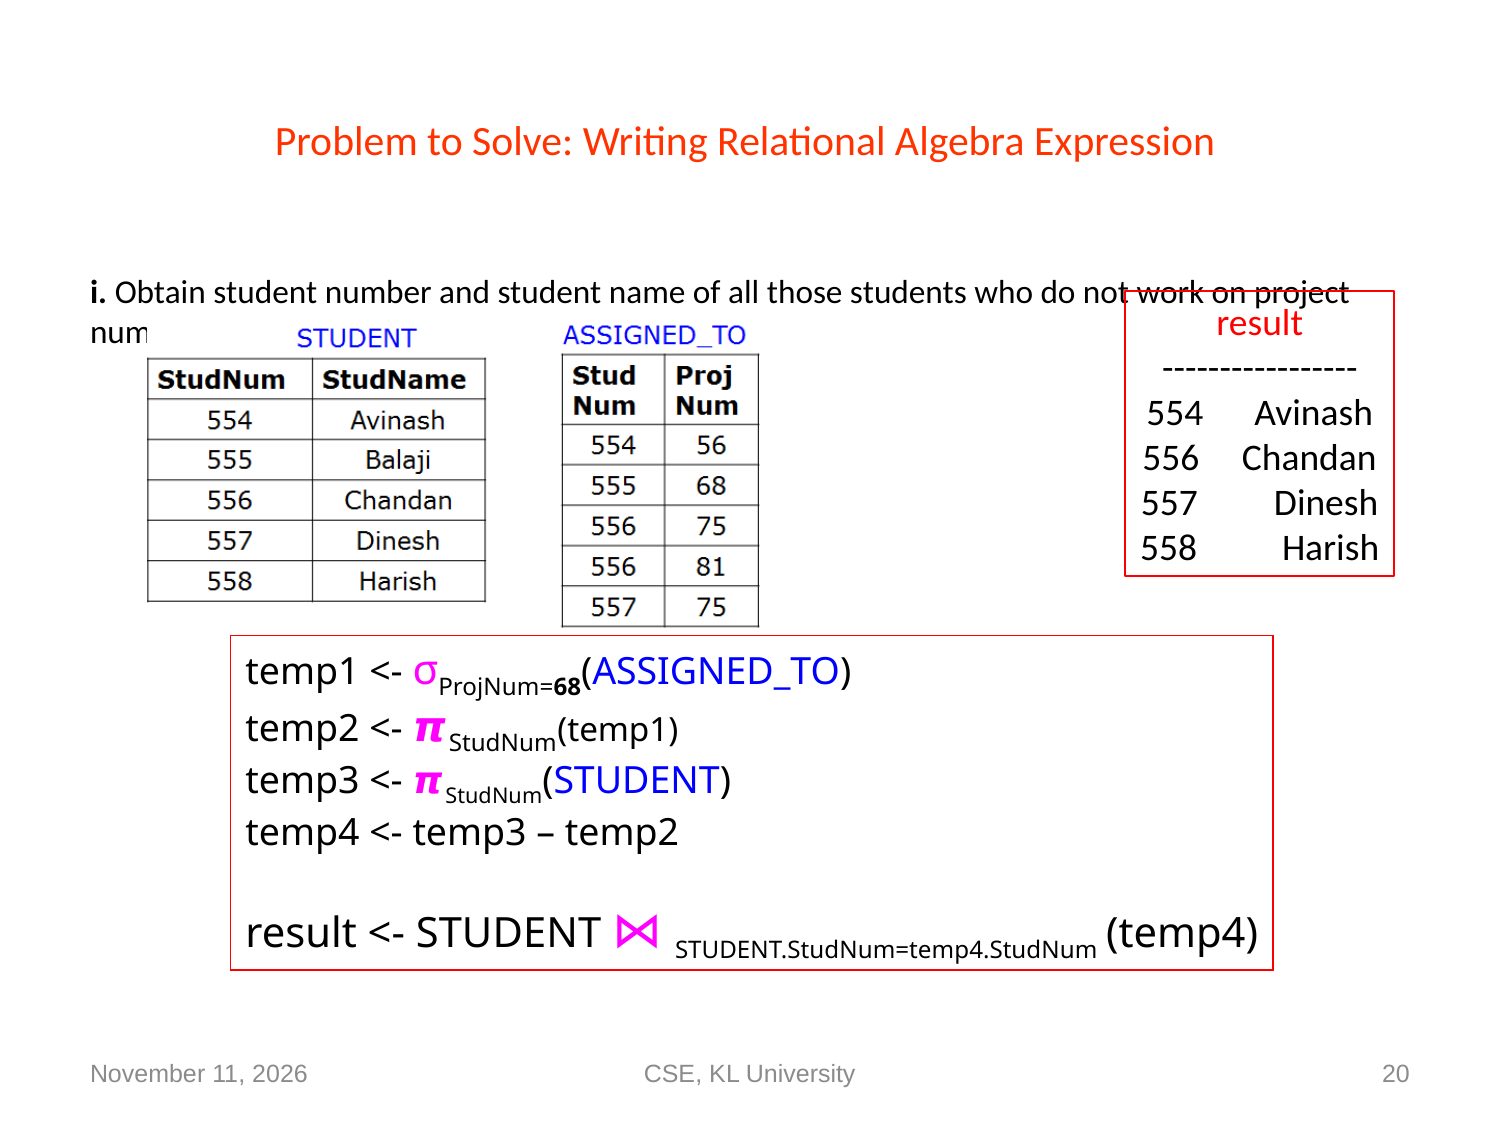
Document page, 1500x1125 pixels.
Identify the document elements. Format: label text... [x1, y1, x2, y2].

text_box result ----------------- Avinash 556 Chandan 557 Dinesh 558 Harish [1125, 290, 1395, 576]
footer CSE, KL University [512, 1042, 988, 1103]
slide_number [75, 1042, 425, 1103]
slide_number 20 [1074, 1042, 1425, 1103]
title Problem to Solve: Writing Relational Algebra Expression [75, 45, 1425, 233]
picture [147, 310, 762, 636]
list i. Obtain student number and student name of all those students who do not work on project number 68 [75, 262, 1425, 1005]
text_box temp1 <- σProjNum=68(ASSIGNED_TO) temp2 <- 𝞹StudNum(temp1) temp3 <- 𝞹StudNum(STUDENT) temp4 <- temp3 – temp2 result <- STUDENT ⋈ STUDENT.StudNum=temp4.StudNum (temp4) [230, 635, 1274, 971]
